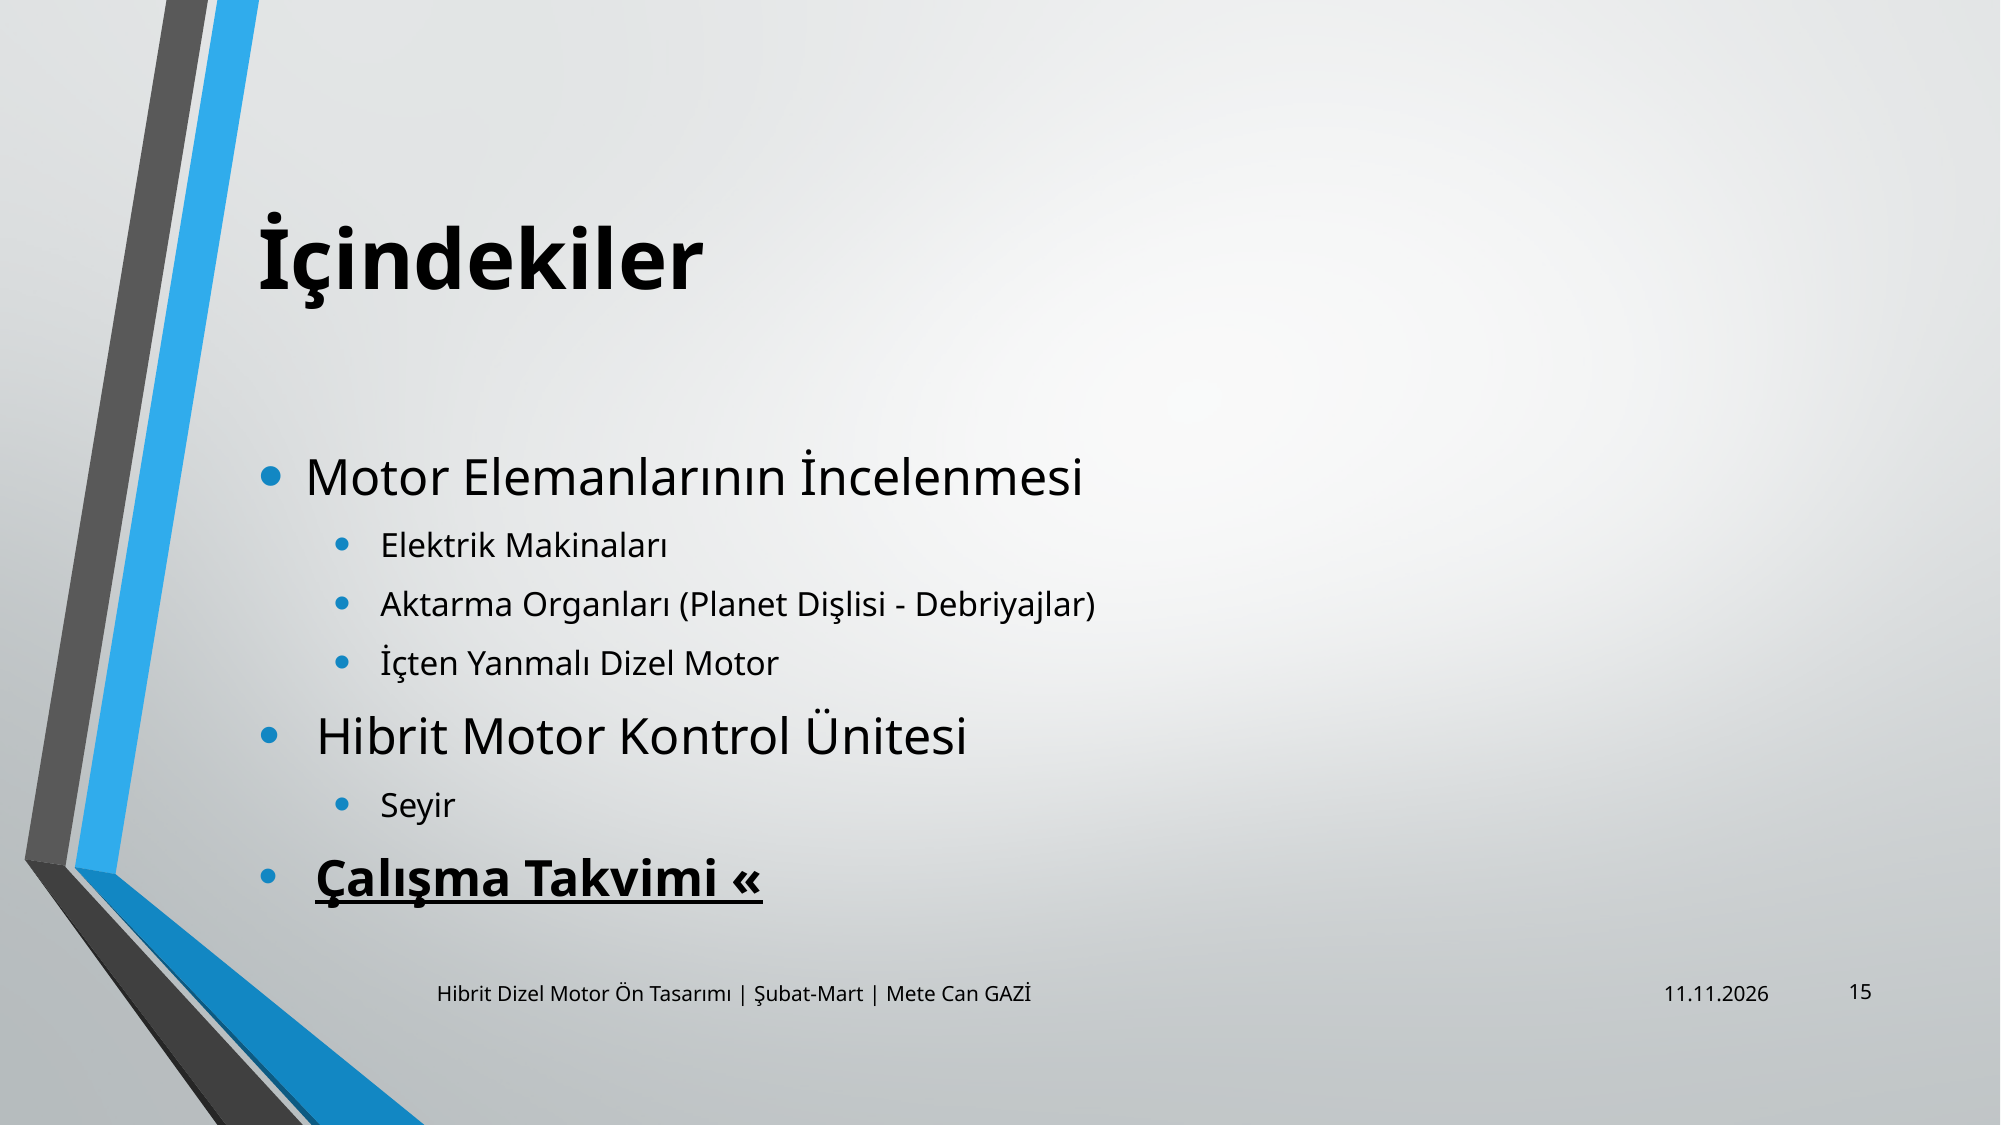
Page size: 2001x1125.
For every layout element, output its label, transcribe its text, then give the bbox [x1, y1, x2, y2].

list Motor Elemanlarının İncelenmesi Elektrik Makinaları Aktarma Organları (Planet Dişlisi - Debriyajlar) İçten Yanmalı Dizel Motor Hibrit Motor Kontrol Ünitesi Seyir Çalışma Takvimi « [243, 437, 1887, 950]
footer Hibrit Dizel Motor Ön Tasarımı | Şubat-Mart | Mete Can GAZİ [421, 965, 1584, 1025]
slide_number 15 [1796, 962, 1887, 1023]
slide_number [1596, 965, 1784, 1025]
title İçindekiler [243, 112, 1887, 400]
